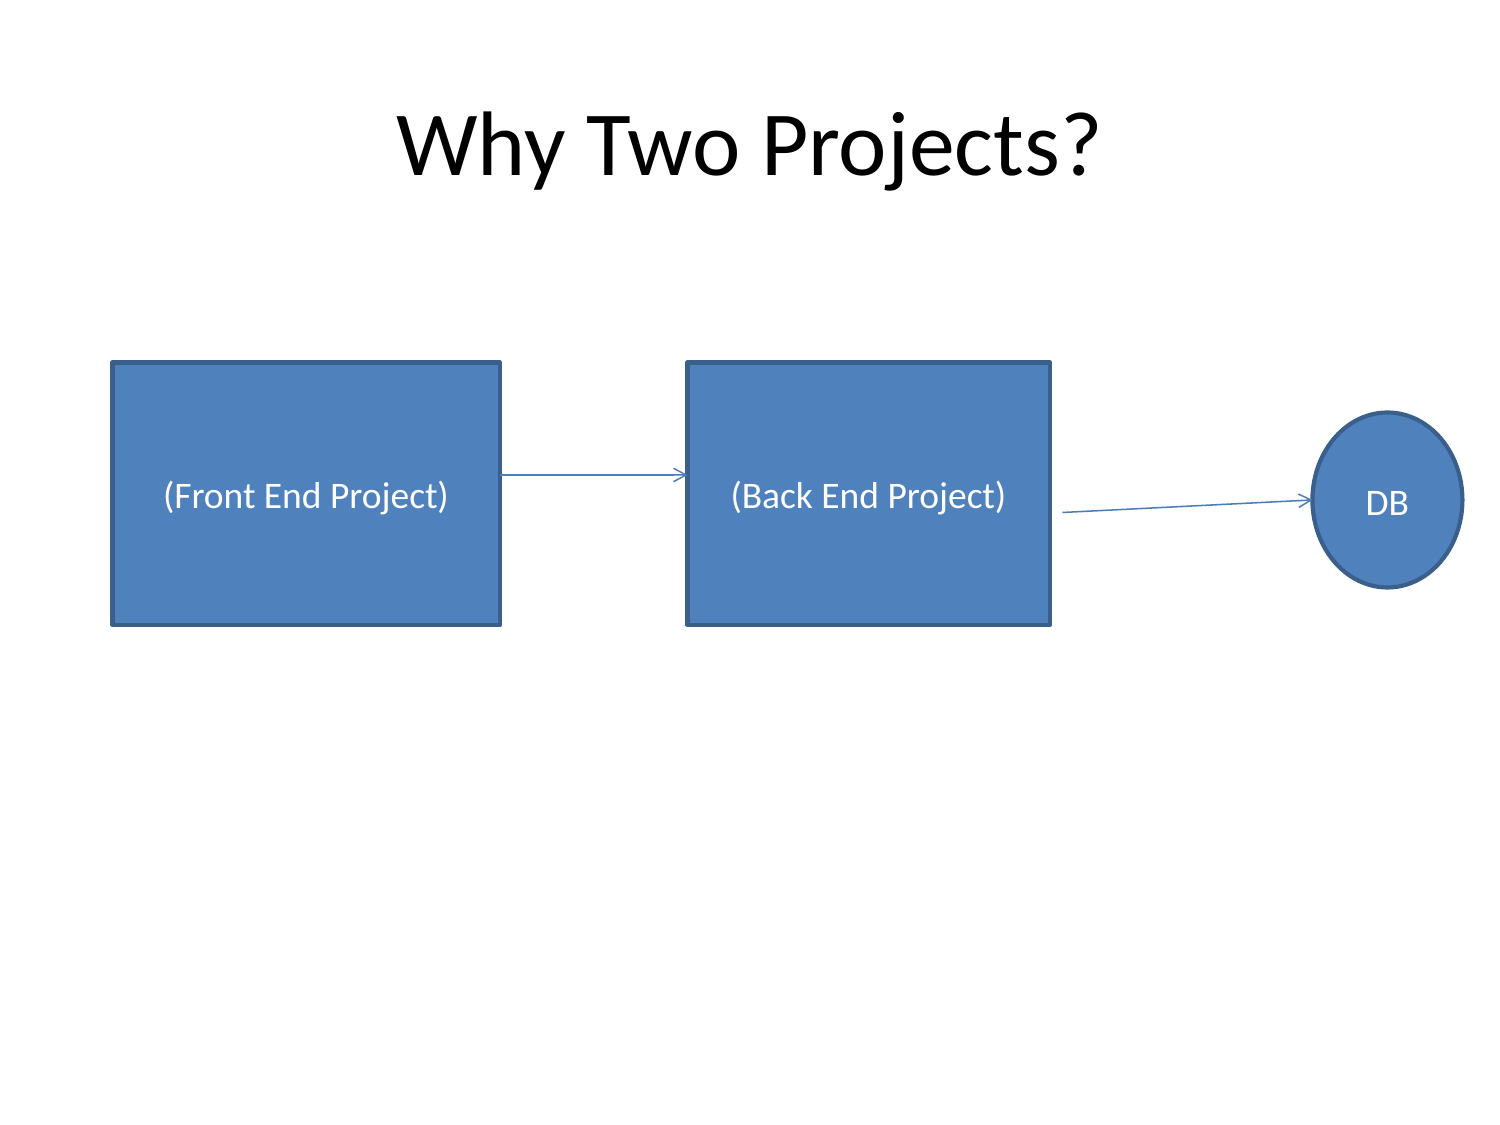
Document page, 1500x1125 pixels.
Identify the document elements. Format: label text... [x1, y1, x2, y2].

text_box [1062, 499, 1313, 513]
text_box (Front End Project) [110, 360, 502, 627]
text_box DB [1310, 410, 1465, 590]
text_box (Back End Project) [685, 360, 1052, 627]
title Why Two Projects? [75, 45, 1425, 233]
